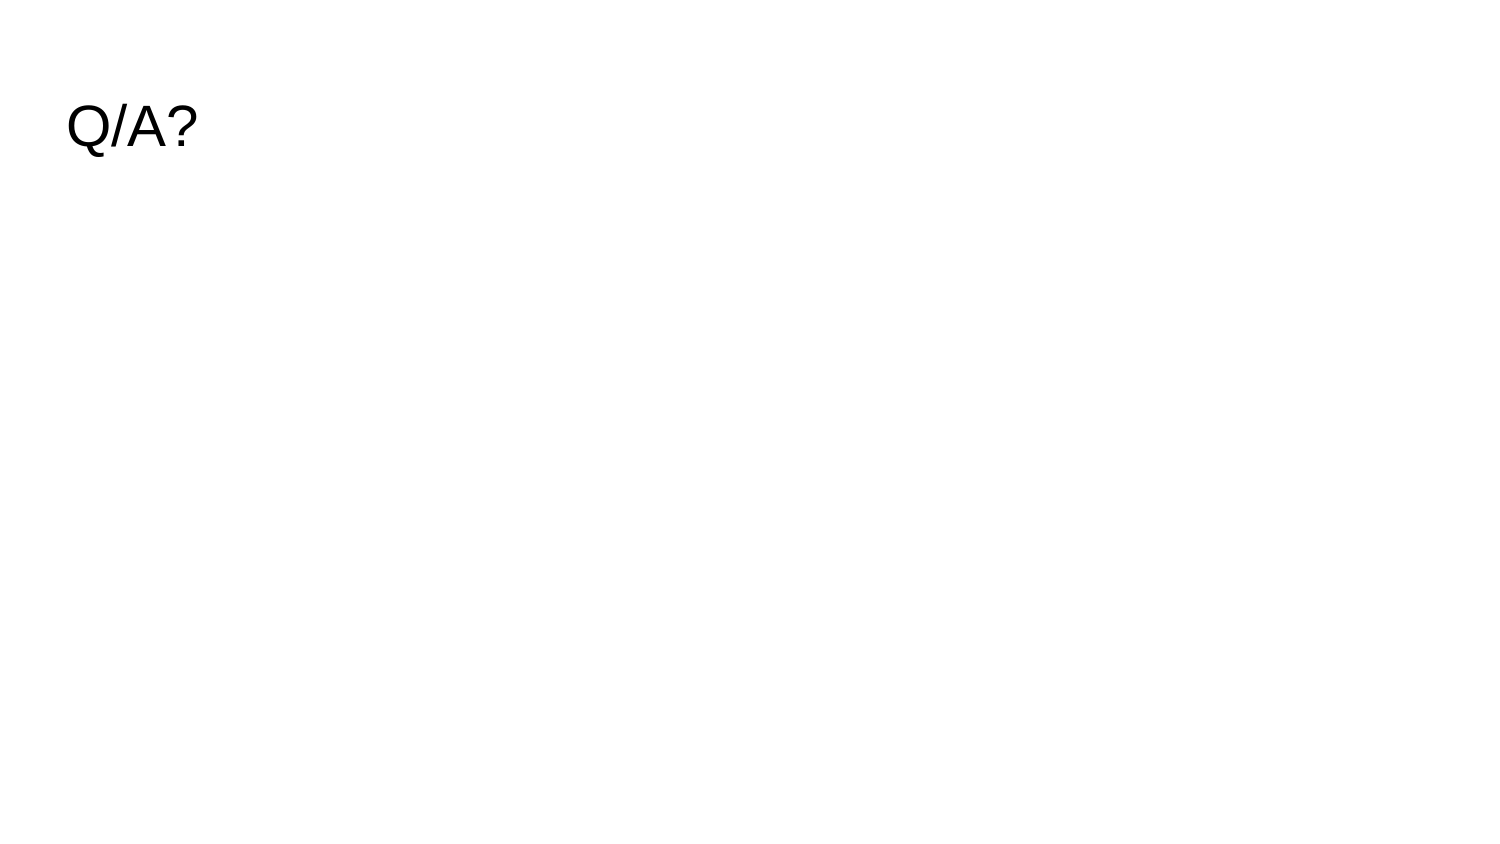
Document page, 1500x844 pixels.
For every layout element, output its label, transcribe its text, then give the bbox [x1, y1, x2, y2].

title Q/A? [51, 72, 1449, 167]
